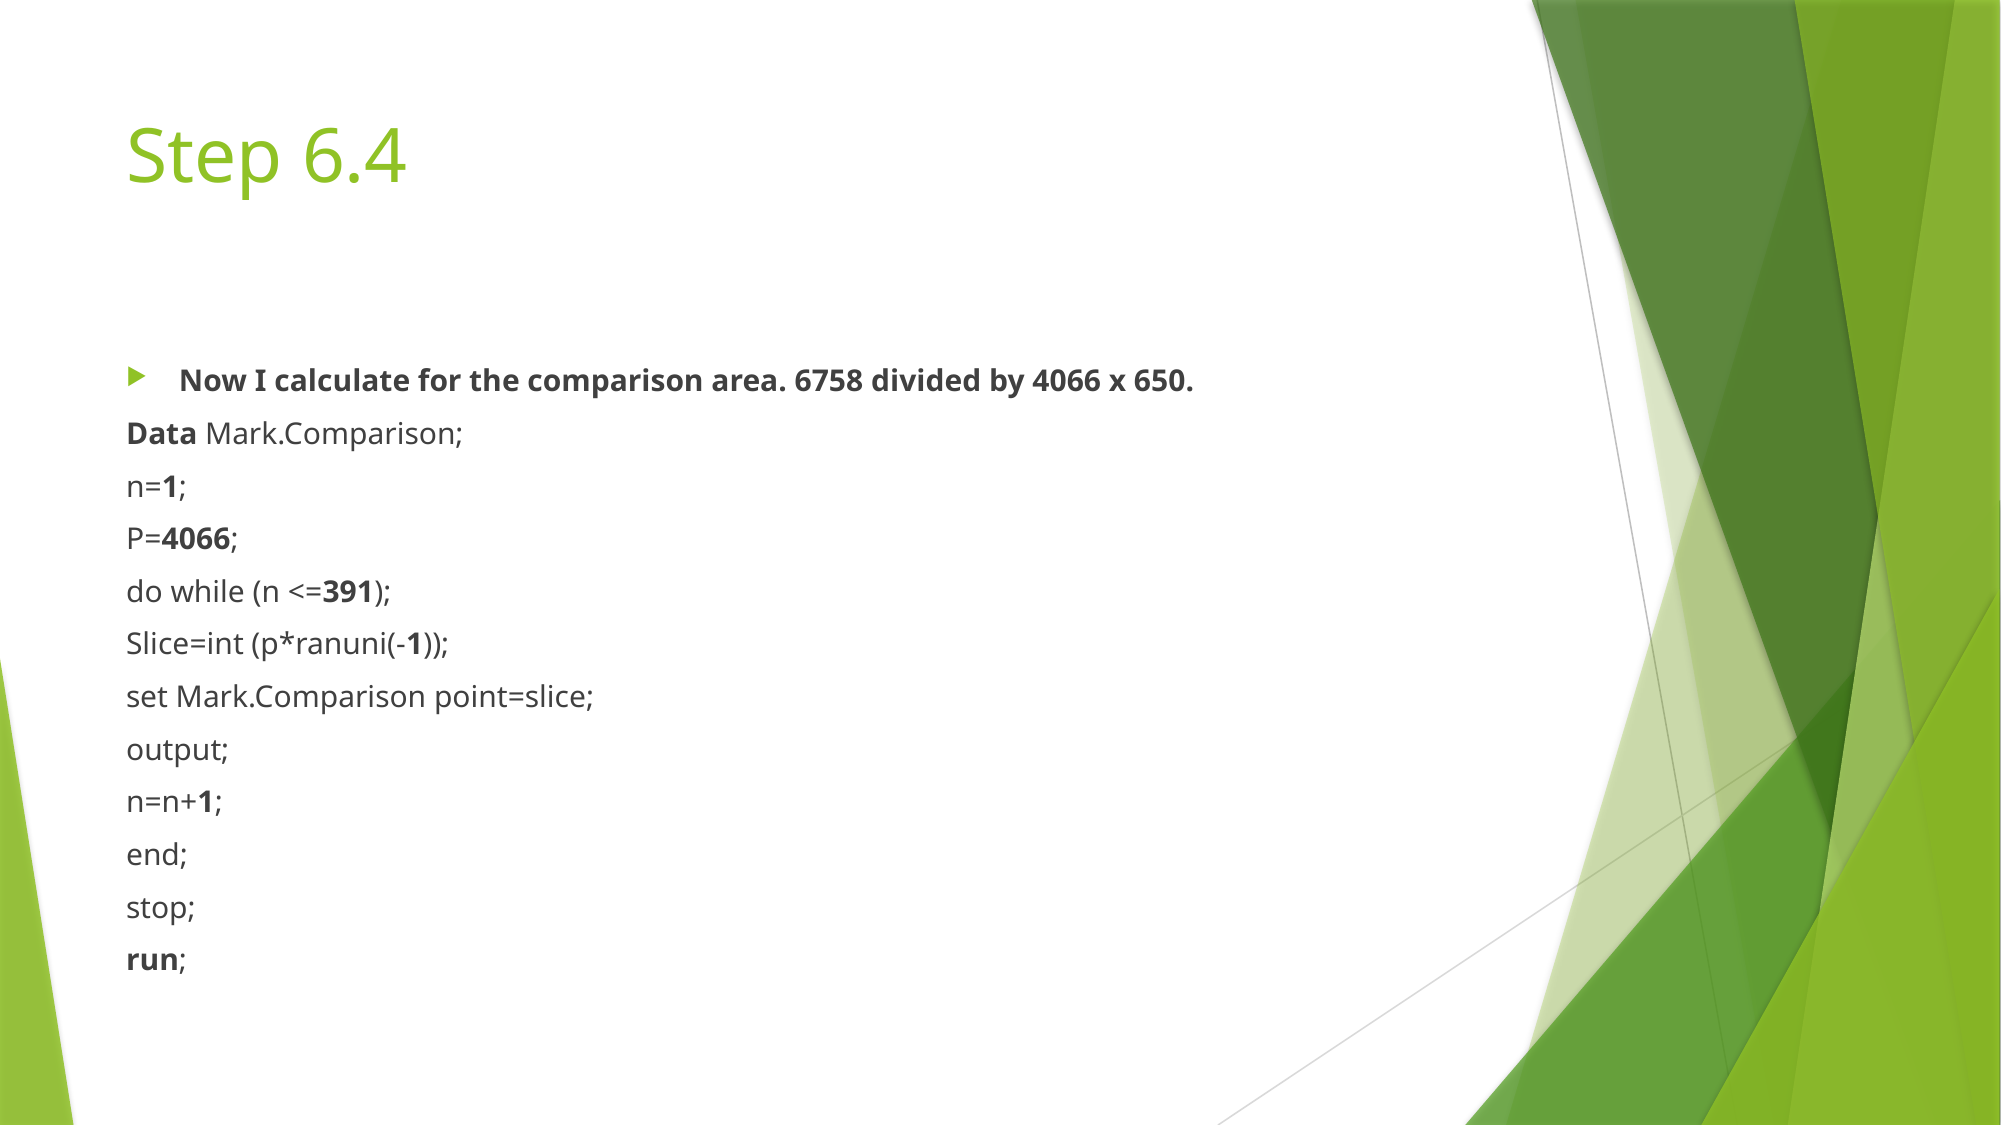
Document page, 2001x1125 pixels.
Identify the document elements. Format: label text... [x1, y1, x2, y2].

list Now I calculate for the comparison area. 6758 divided by 4066 x 650. Data Mark.Comparison; n=1; P=4066; do while (n <=391); Slice=int (p*ranuni(-1)); set Mark.Comparison point=slice; output; n=n+1; end; stop; run; [111, 354, 1522, 992]
title Step 6.4 [111, 99, 1522, 317]
